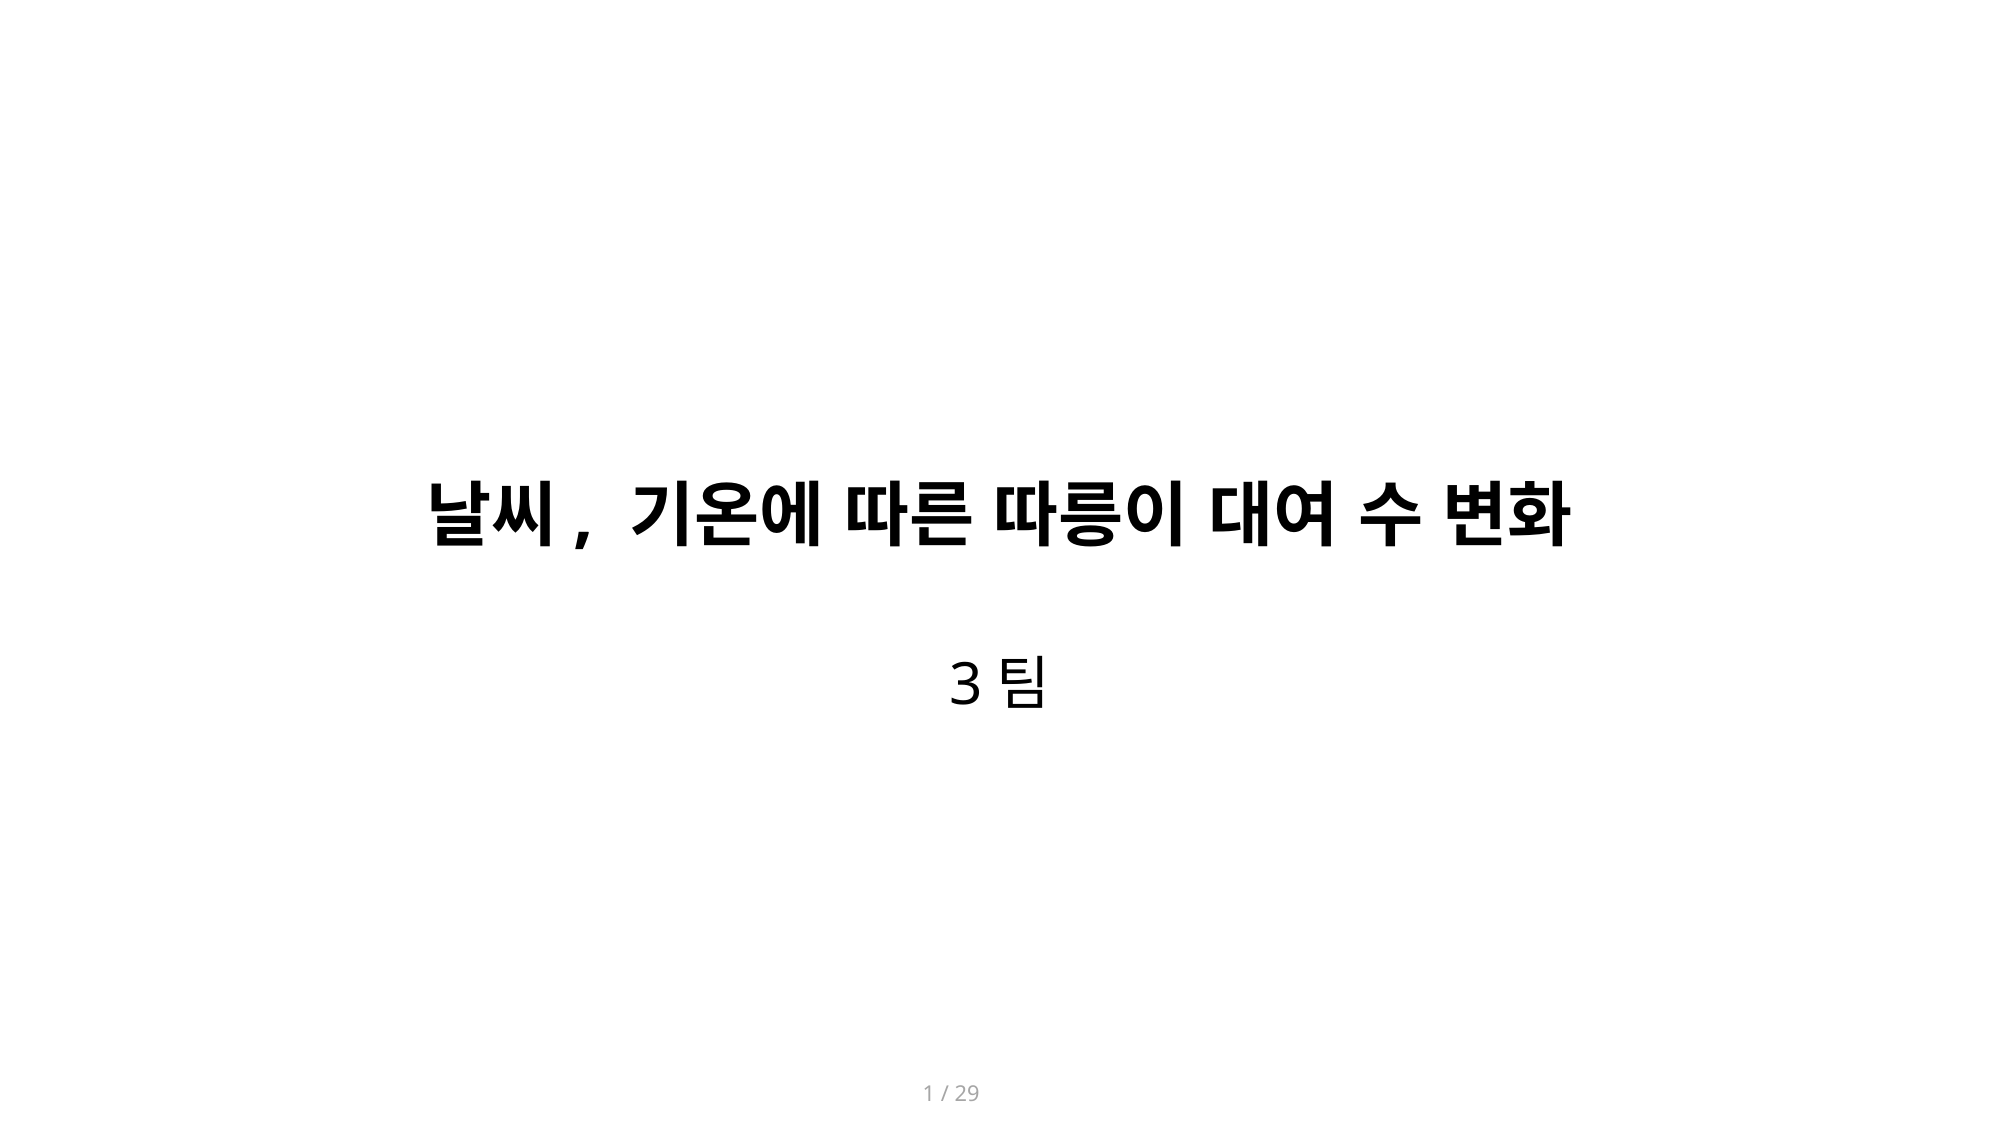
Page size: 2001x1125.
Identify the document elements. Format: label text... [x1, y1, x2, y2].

text_box 3팀 [540, 647, 1460, 806]
title 날씨, 기온에 따른 따릉이 대여 수 변화 [76, 384, 1924, 563]
